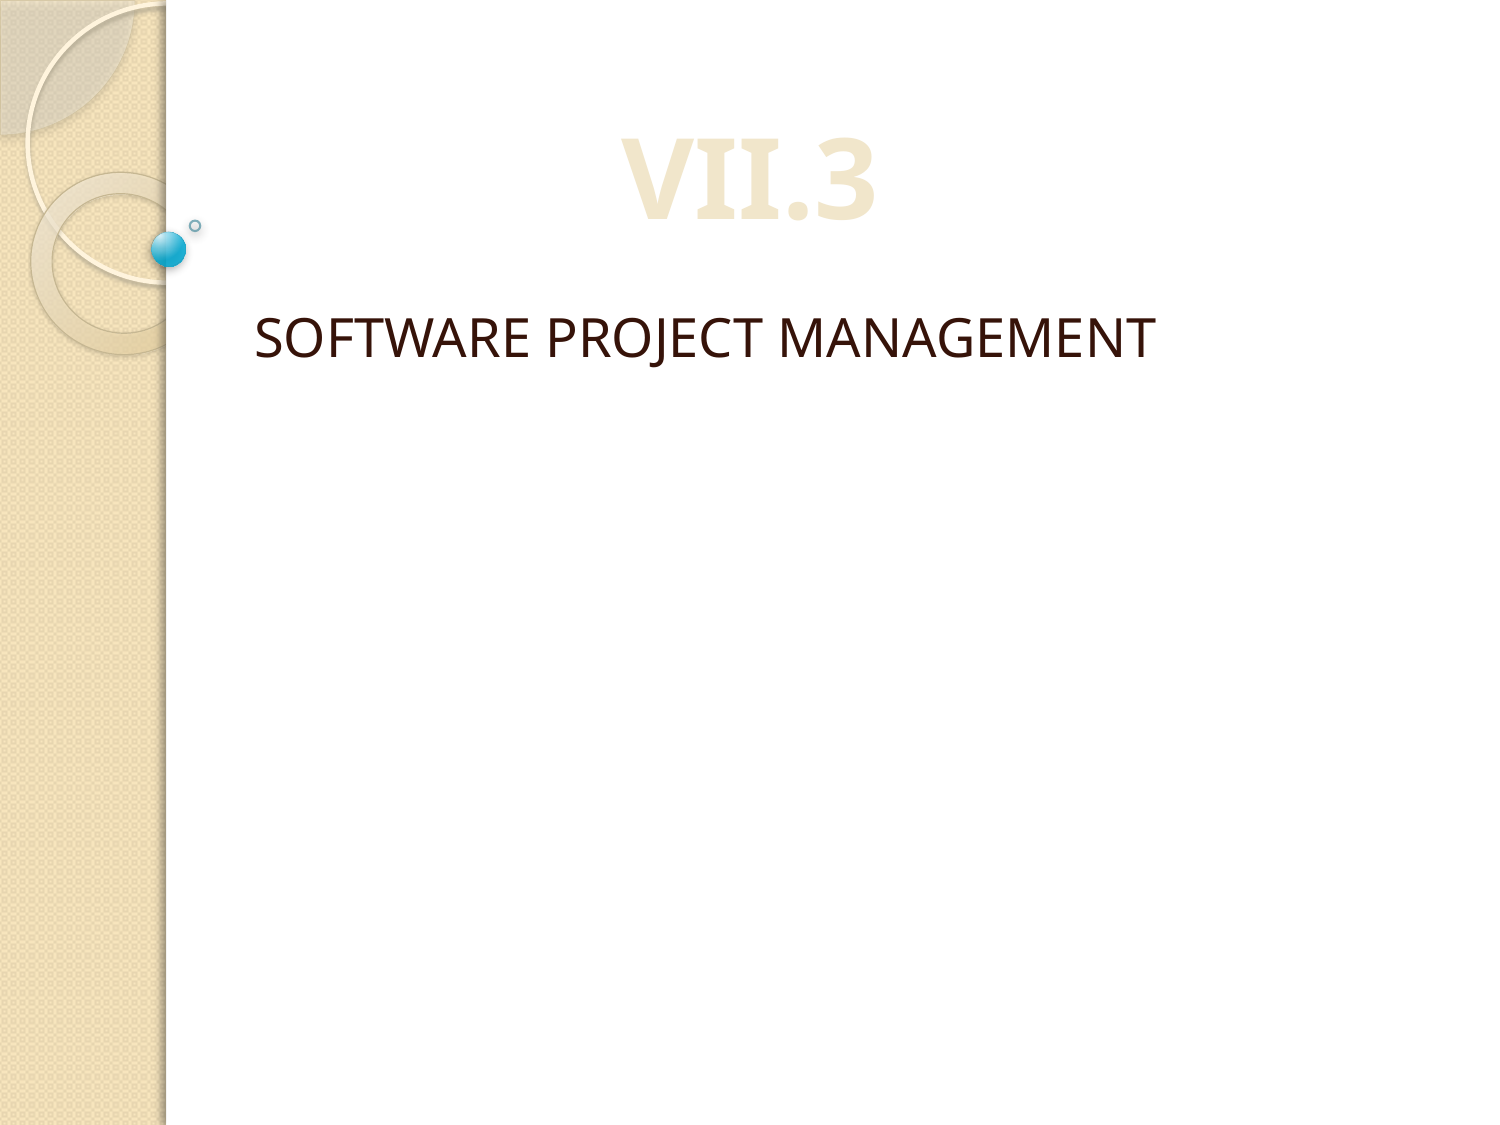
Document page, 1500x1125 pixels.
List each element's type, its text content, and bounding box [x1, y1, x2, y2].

subtitle SOFTWARE PROJECT MANAGEMENT [234, 303, 1450, 591]
text_box VII.3 [606, 99, 894, 250]
